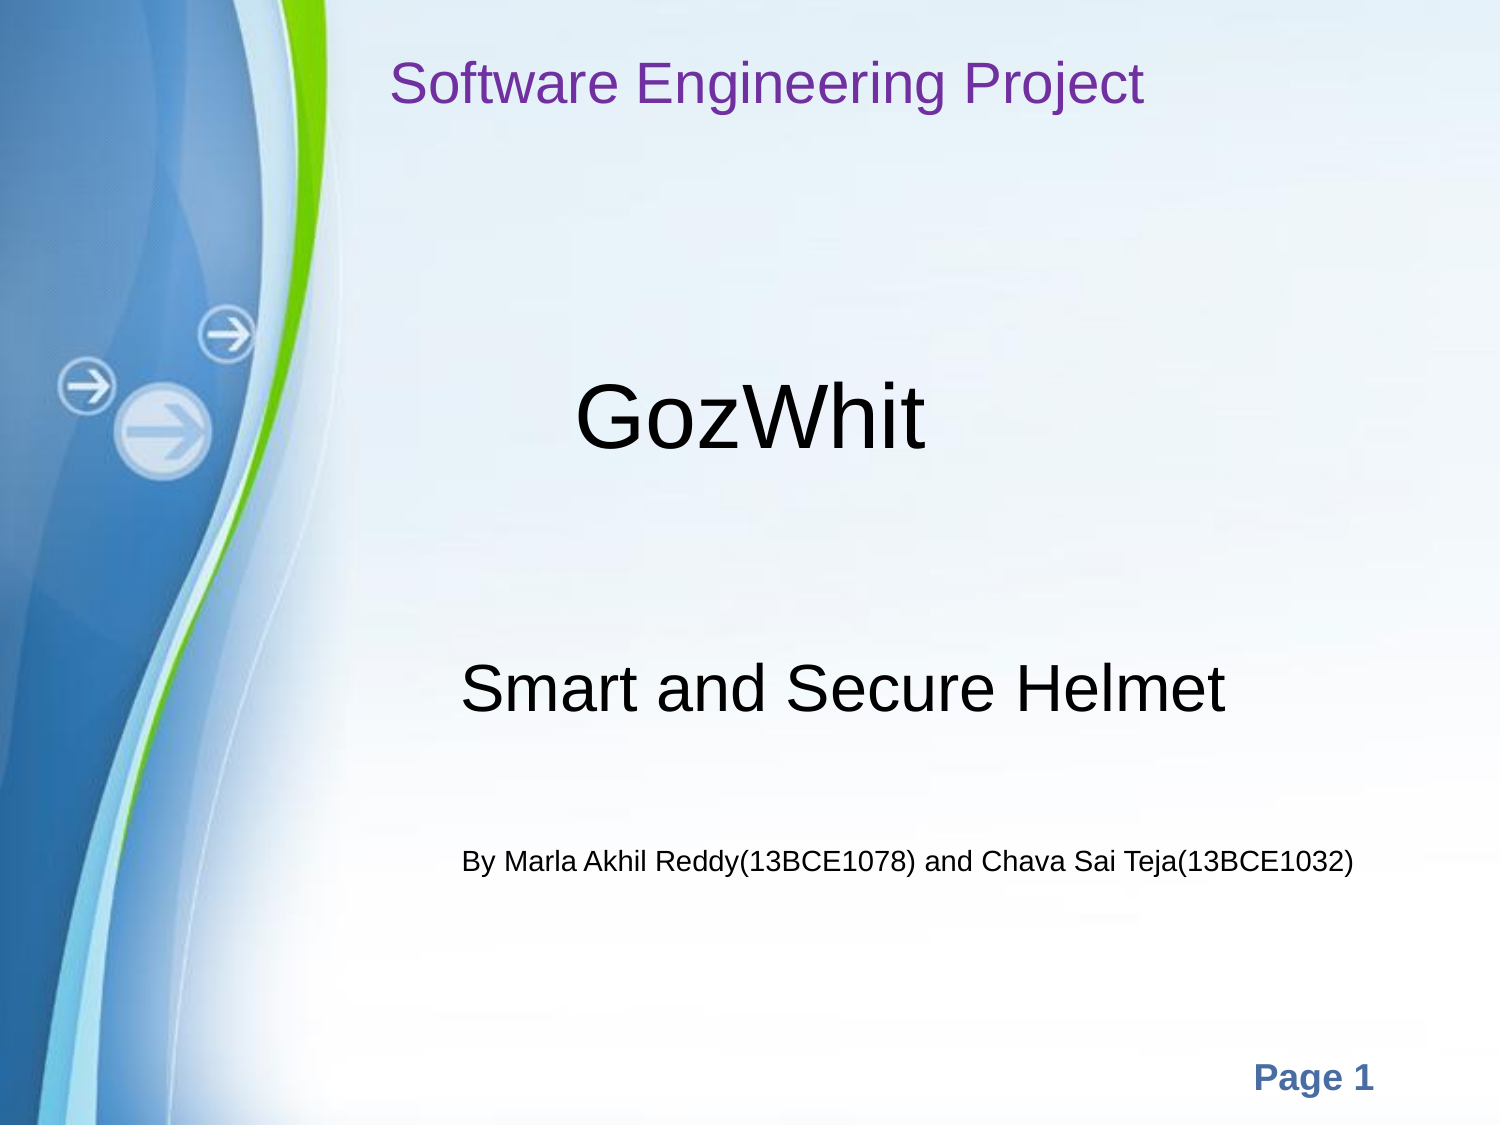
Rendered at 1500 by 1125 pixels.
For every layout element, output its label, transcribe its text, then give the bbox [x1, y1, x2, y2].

title GozWhit [112, 349, 1388, 591]
text_box Software Engineering Project [374, 37, 1425, 123]
picture [0, 0, 1500, 1125]
subtitle Smart and Secure Helmet By Marla Akhil Reddy(13BCE1078) and Chava Sai Teja(13BCE1032) [225, 637, 1463, 925]
